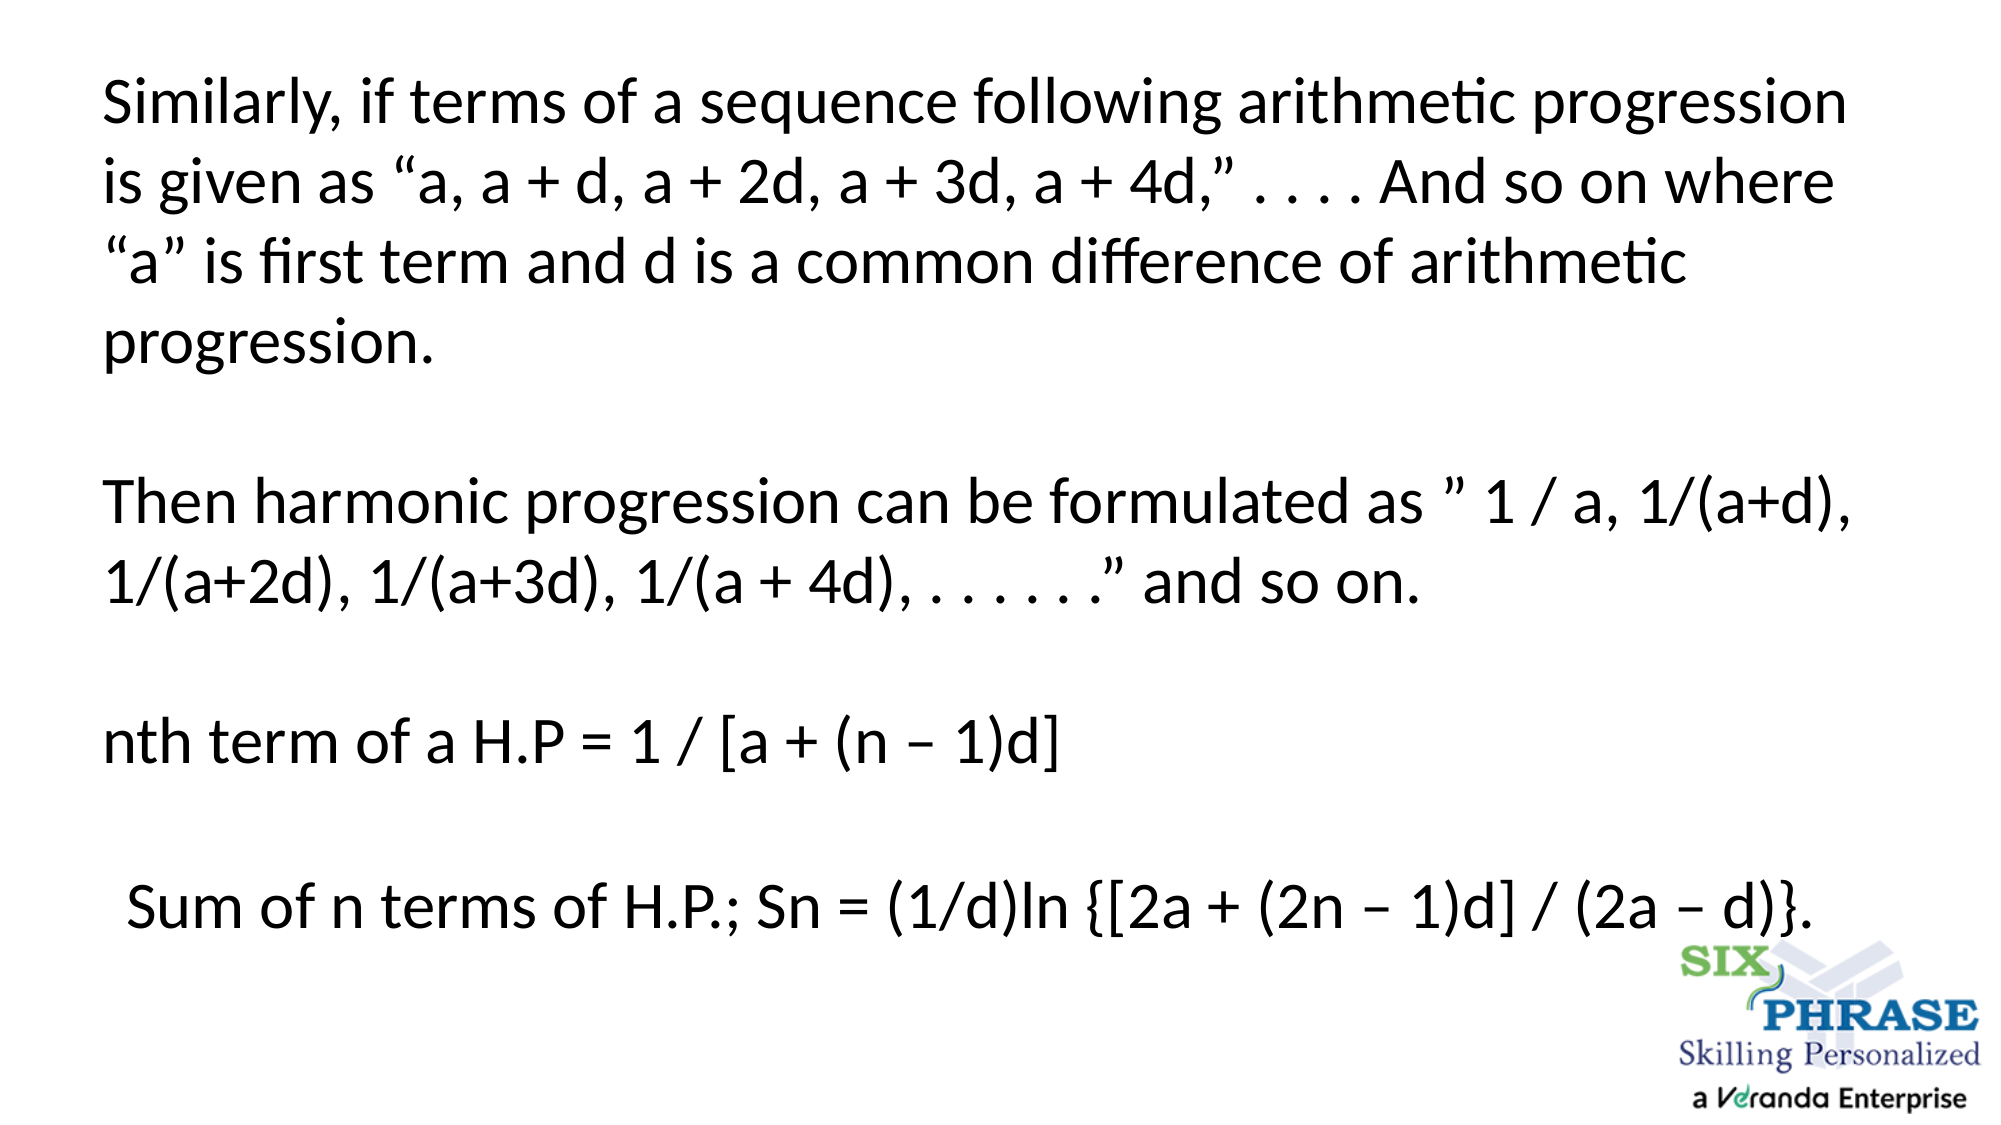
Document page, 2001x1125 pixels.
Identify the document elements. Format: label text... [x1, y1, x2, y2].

picture [1662, 924, 2000, 1125]
text_box Sum of n terms of H.P.; Sn = (1/d)ln {[2a + (2n – 1)d] / (2a – d)}. [111, 774, 1832, 950]
text_box Similarly, if terms of a sequence following arithmetic progression is given as “a, a + d, a + 2d, a + 3d, a + 4d,” . . . . And so on where “a” is first term and d is a common difference of arithmetic progression. Then harmonic progression can be formulated as ” 1 / a, 1/(a+d), 1/(a+2d), 1/(a+3d), 1/(a + 4d), . . . . . .” and so on. nth term of a H.P = 1 / [a + (n – 1)d] [87, 49, 1875, 785]
